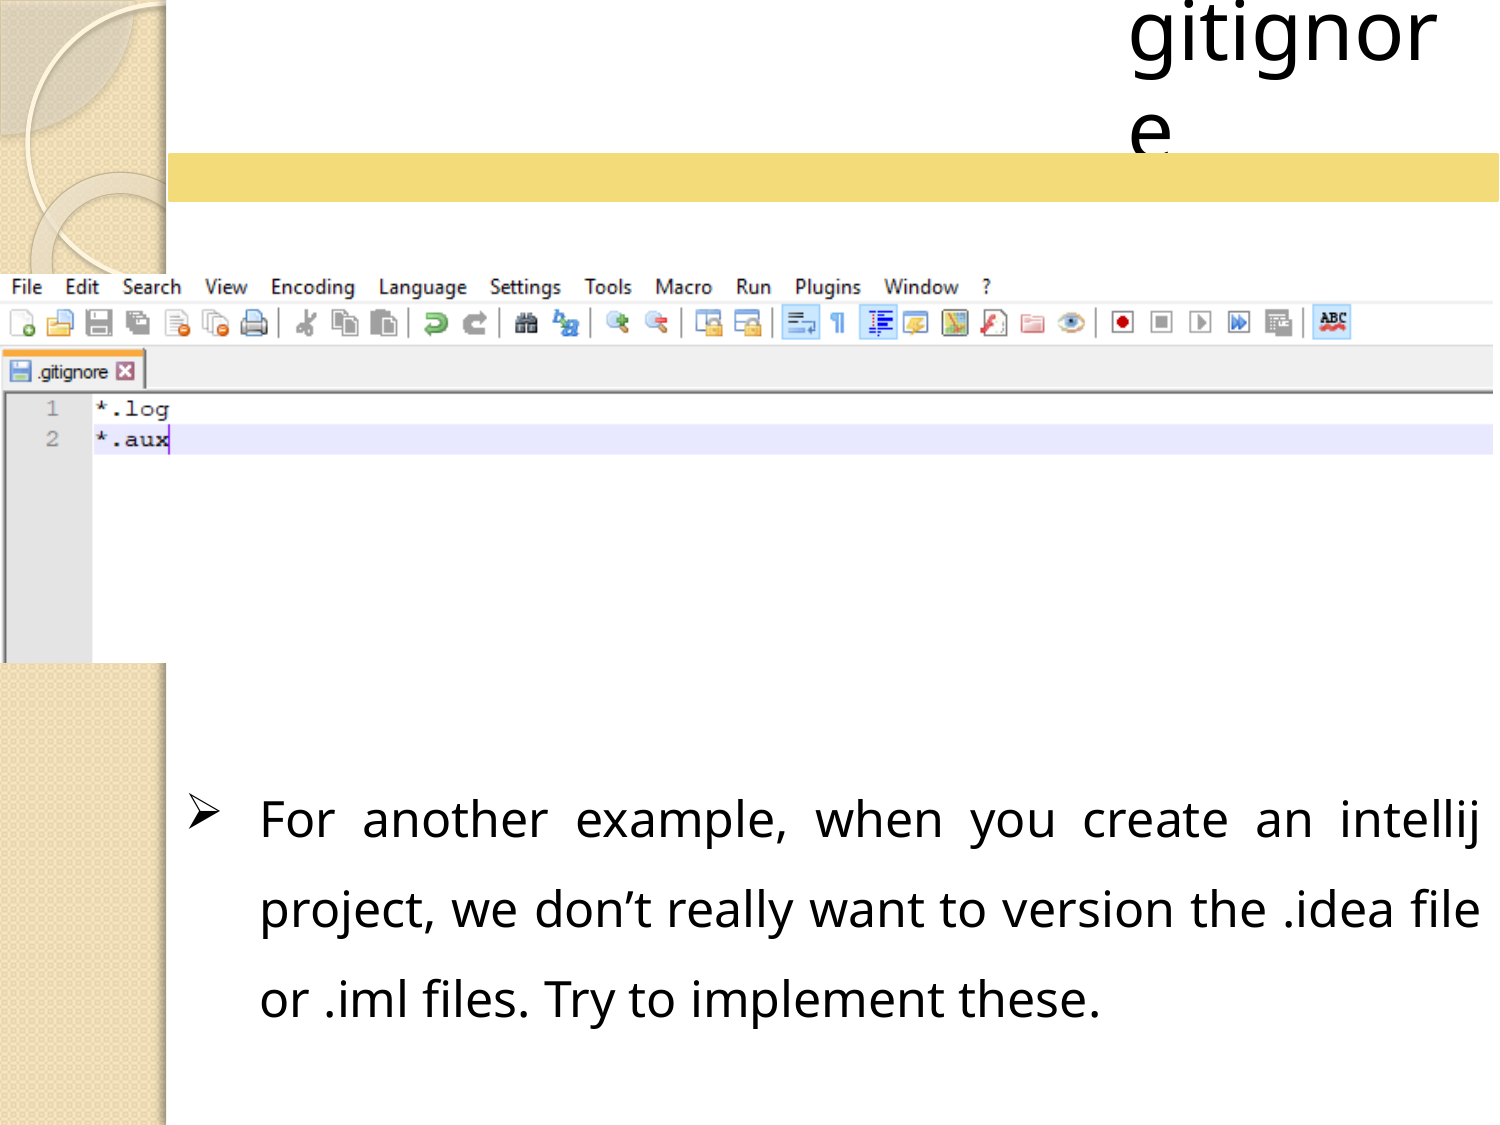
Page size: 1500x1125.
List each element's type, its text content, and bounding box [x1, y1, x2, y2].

text_box For another example, when you create an intellij project, we don’t really want to version the .idea file or .iml files. Try to implement these. [169, 749, 1498, 1035]
picture [0, 274, 1493, 663]
text_box [168, 153, 1499, 202]
text_box gitignore [1112, 24, 1463, 130]
